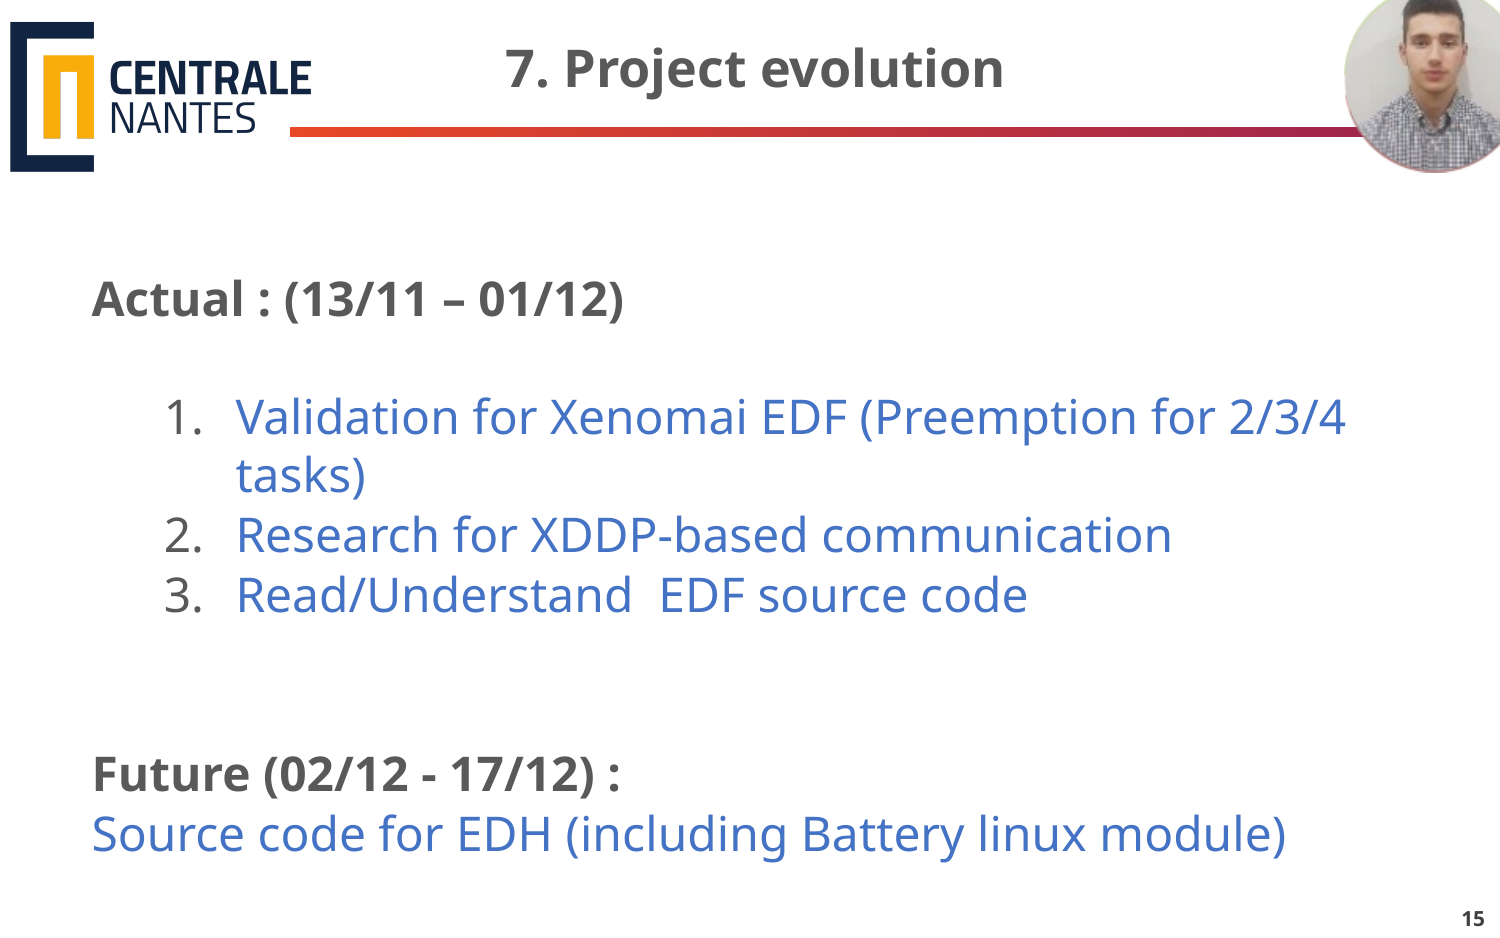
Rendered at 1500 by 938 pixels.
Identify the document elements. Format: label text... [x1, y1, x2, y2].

slide_number 15 [1316, 901, 1500, 938]
title 7. Project evolution [361, 7, 1223, 127]
list Actual : (13/11 – 01/12) Validation for Xenomai EDF (Preemption for 2/3/4 tasks) Research for XDDP-based communication Read/Understand EDF source code Future (02/12 - 17/12) : Source code for EDH (including Battery linux module) [64, 260, 1500, 880]
picture [0, 0, 361, 223]
picture [1344, 0, 1500, 173]
